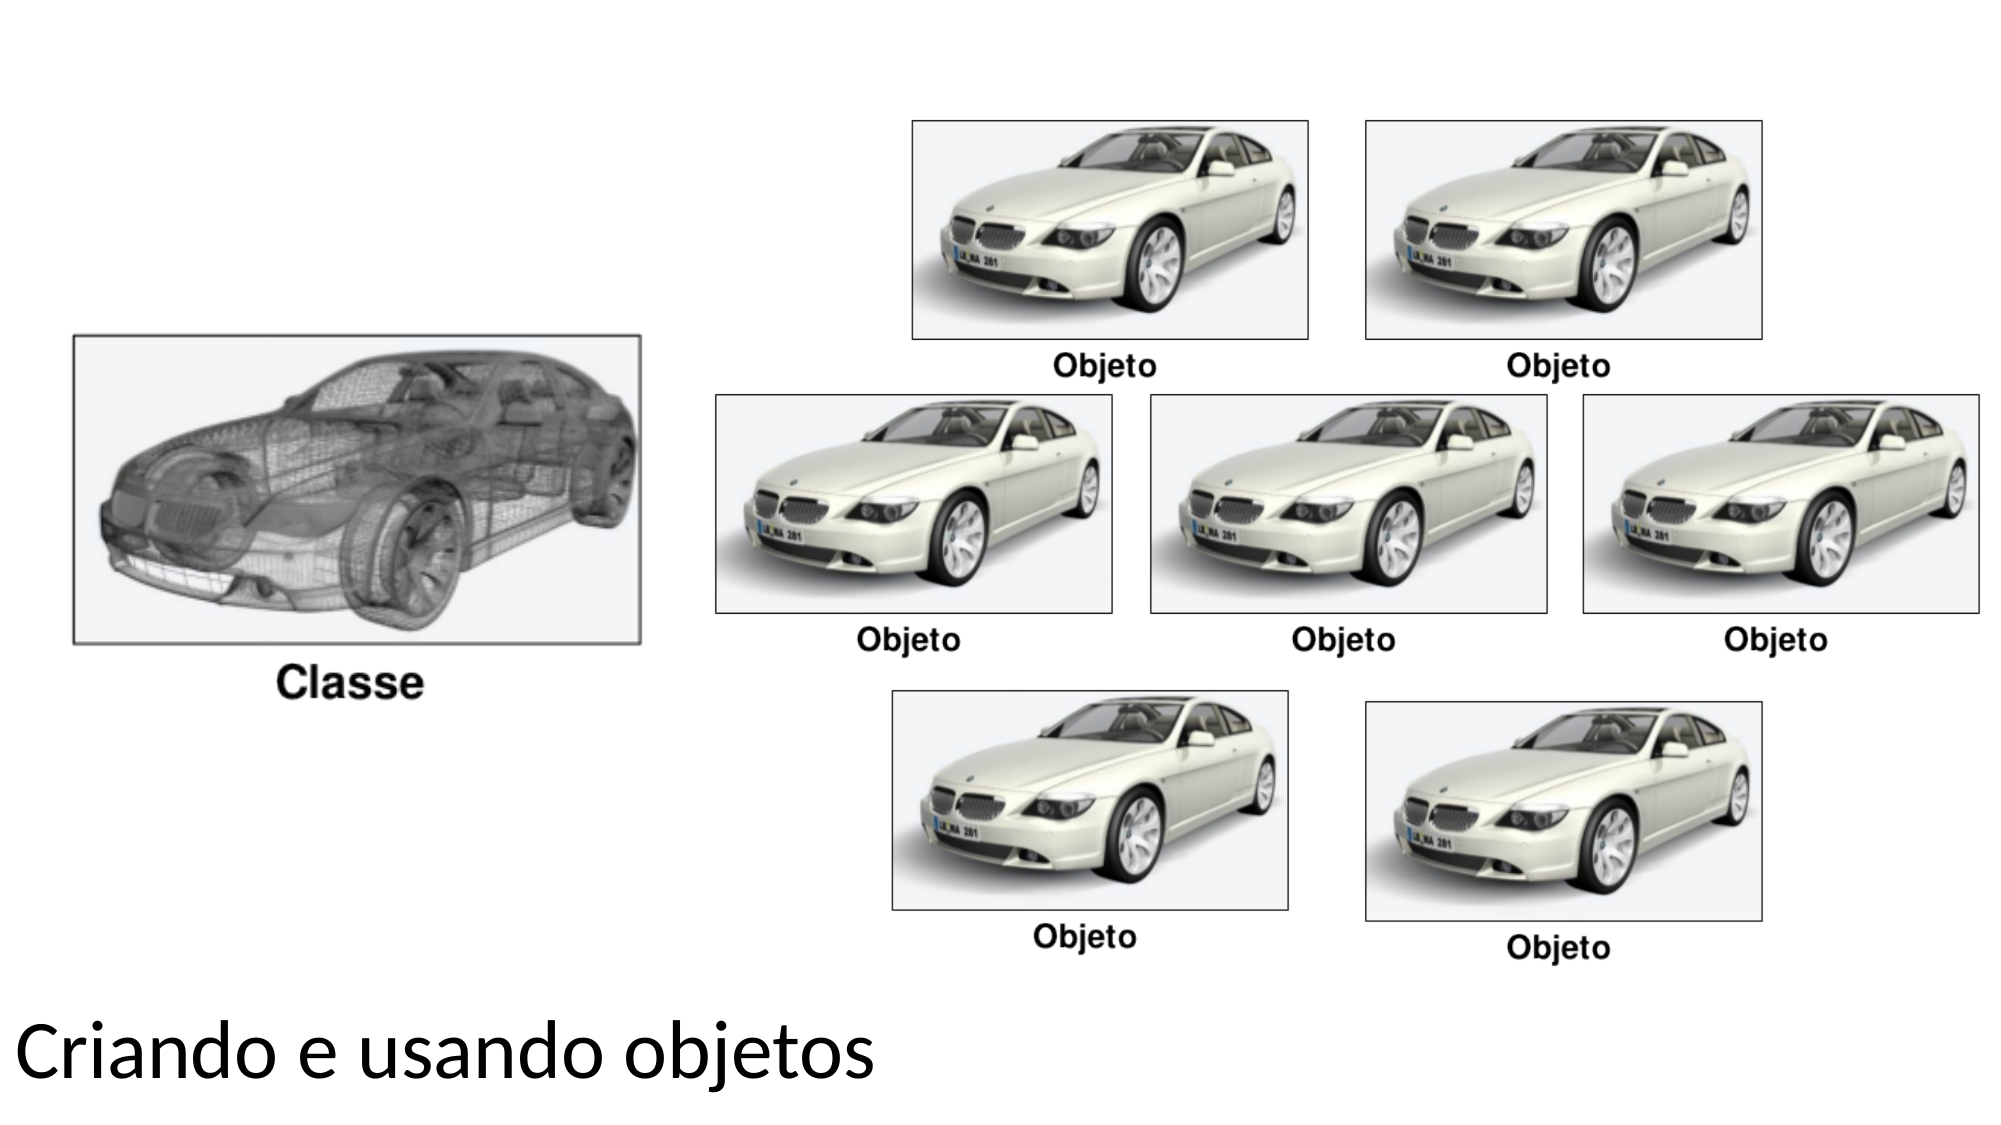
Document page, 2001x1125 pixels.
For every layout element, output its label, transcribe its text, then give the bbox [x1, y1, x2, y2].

picture [696, 111, 2000, 660]
picture [873, 681, 1309, 957]
text_box Criando e usando objetos [0, 978, 2000, 1125]
picture [56, 318, 676, 713]
picture [1347, 692, 1783, 968]
